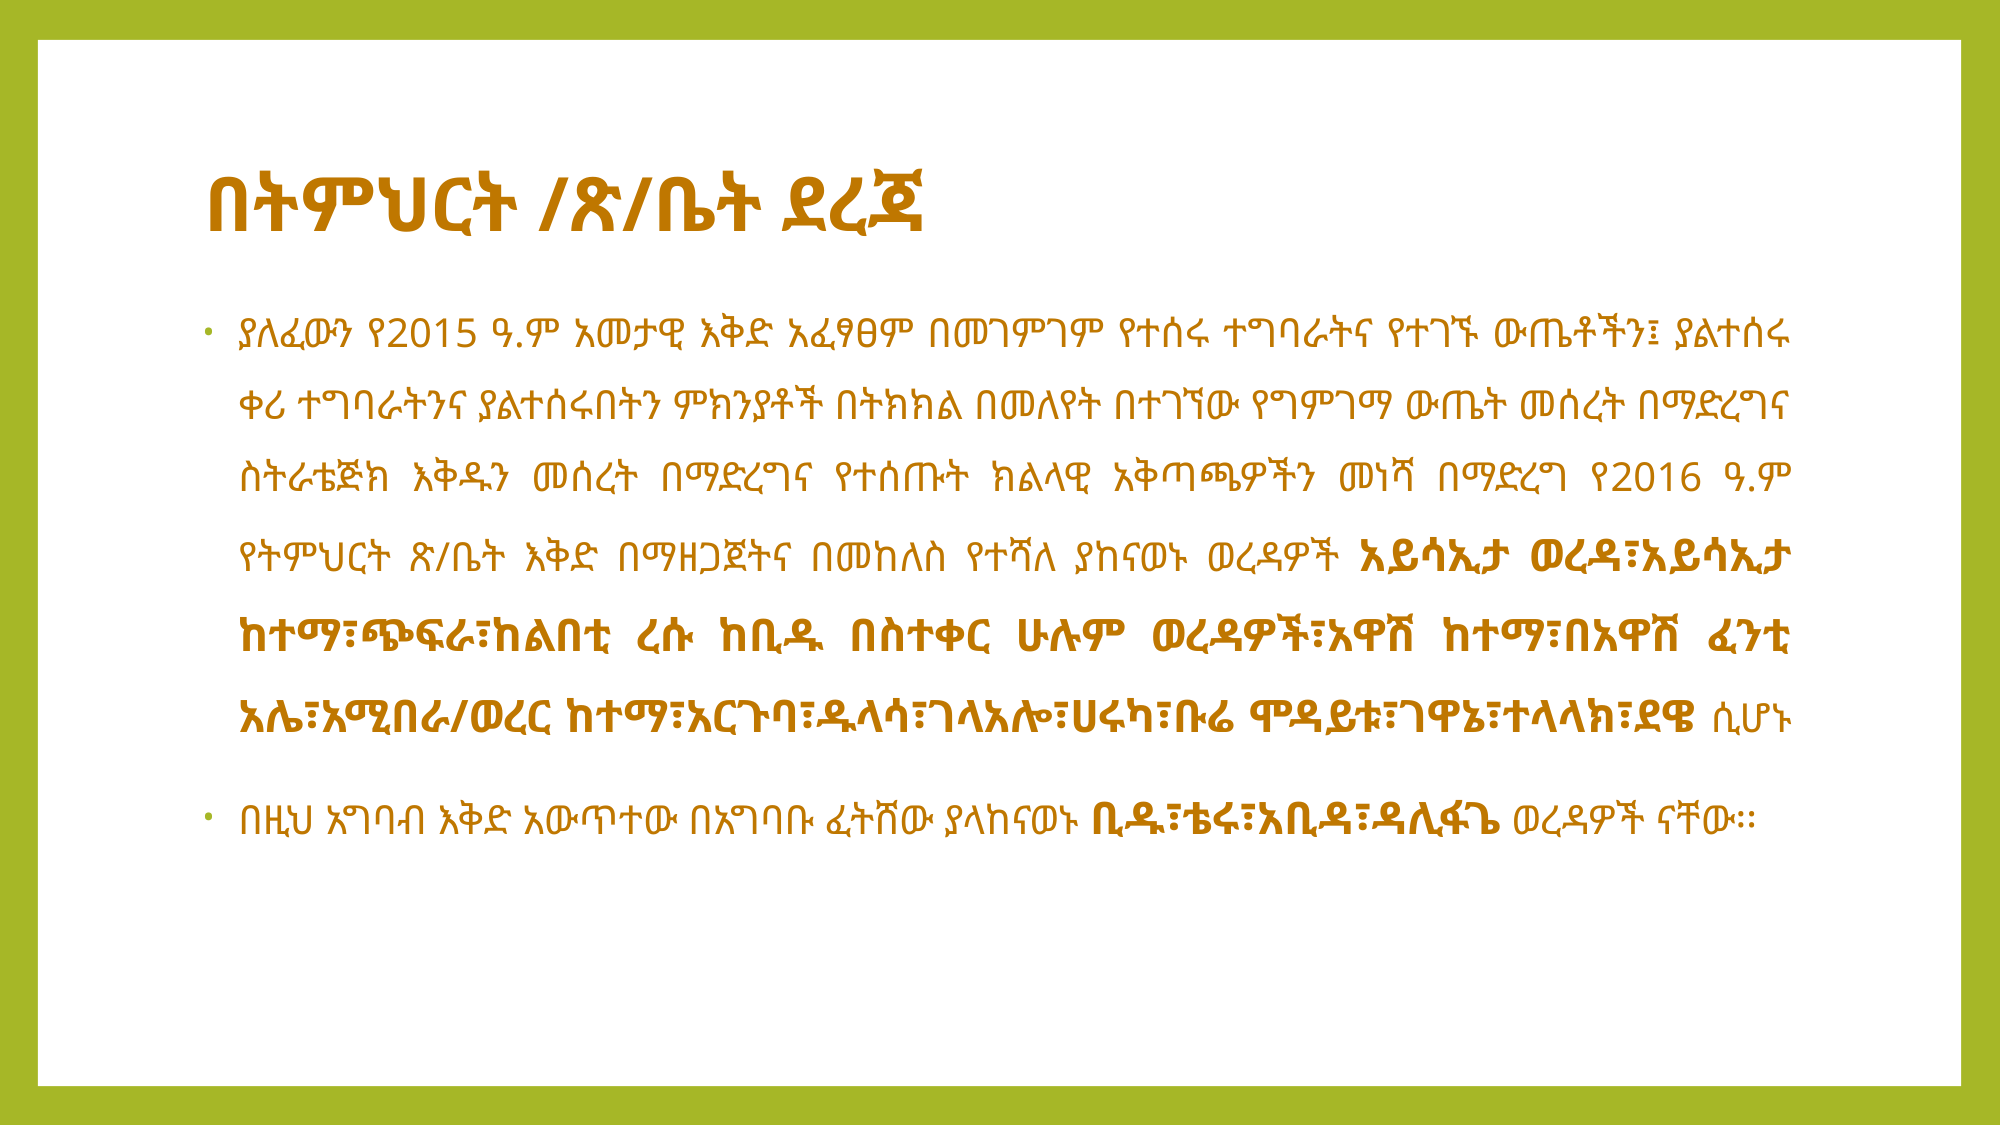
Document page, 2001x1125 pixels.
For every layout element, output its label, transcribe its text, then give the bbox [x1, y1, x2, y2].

title በትምህርት /ጽ/ቤት ደረጃ [189, 98, 1810, 259]
list ያለፈውን የ2015 ዓ.ም አመታዊ እቅድ አፈፃፀም በመገምገም የተሰሩ ተግባራትና የተገኙ ውጤቶችን፤ ያልተሰሩ ቀሪ ተግባራትንና ያልተሰሩበትን ምክንያቶች በትክክል በመለየት በተገኘው የግምገማ ውጤት መሰረት በማድረግና ስትራቴጅክ እቅዱን መሰረት በማድረግና የተሰጡት ክልላዊ አቅጣጫዎችን መነሻ በማድረግ የ2016 ዓ.ም የትምህርት ጽ/ቤት እቅድ በማዘጋጀትና በመከለስ የተሻለ ያከናወኑ ወረዳዎች አይሳኢታ ወረዳ፣አይሳኢታ ከተማ፣ጭፍራ፣ከልበቲ ረሱ ከቢዱ በስተቀር ሁሉም ወረዳዎች፣አዋሽ ከተማ፣በአዋሽ ፈንቲ አሌ፣አሚበራ/ወረር ከተማ፣አርጉባ፣ዱላሳ፣ገላአሎ፣ሀሩካ፣ቡሬ ሞዳይቱ፣ገዋኔ፣ተላላክ፣ደዌ ሲሆኑ በዚህ አግባብ እቅድ አውጥተው በአግባቡ ፈትሸው ያላከናወኑ ቢዱ፣ቴሩ፣አቢዳ፣ዳሊፋጌ ወረዳዎች ናቸው፡፡ [187, 275, 1808, 938]
